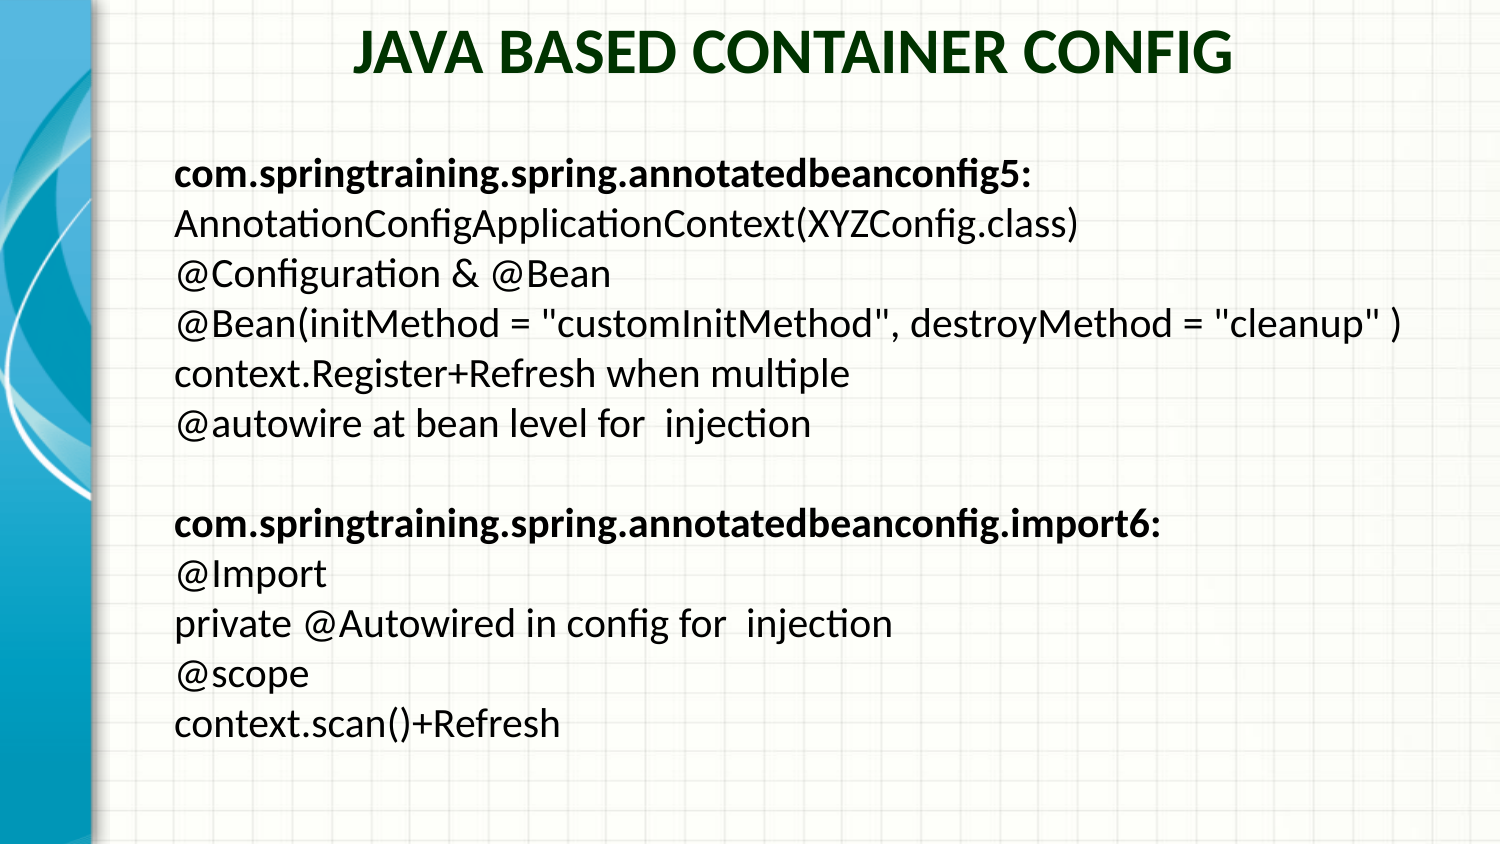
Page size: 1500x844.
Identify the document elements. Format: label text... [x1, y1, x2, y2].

text_box com.springtraining.spring.annotatedbeanconfig5: AnnotationConfigApplicationContext(XYZConfig.class) @Configuration & @Bean @Bean(initMethod = "customInitMethod", destroyMethod = "cleanup" ) context.Register+Refresh when multiple @autowire at bean level for injection com.springtraining.spring.annotatedbeanconfig.import6: @Import private @Autowired in config for injection @scope context.scan()+Refresh [159, 138, 1459, 754]
picture [0, 0, 1500, 844]
text_box Java Based Container Config [88, 0, 1500, 95]
